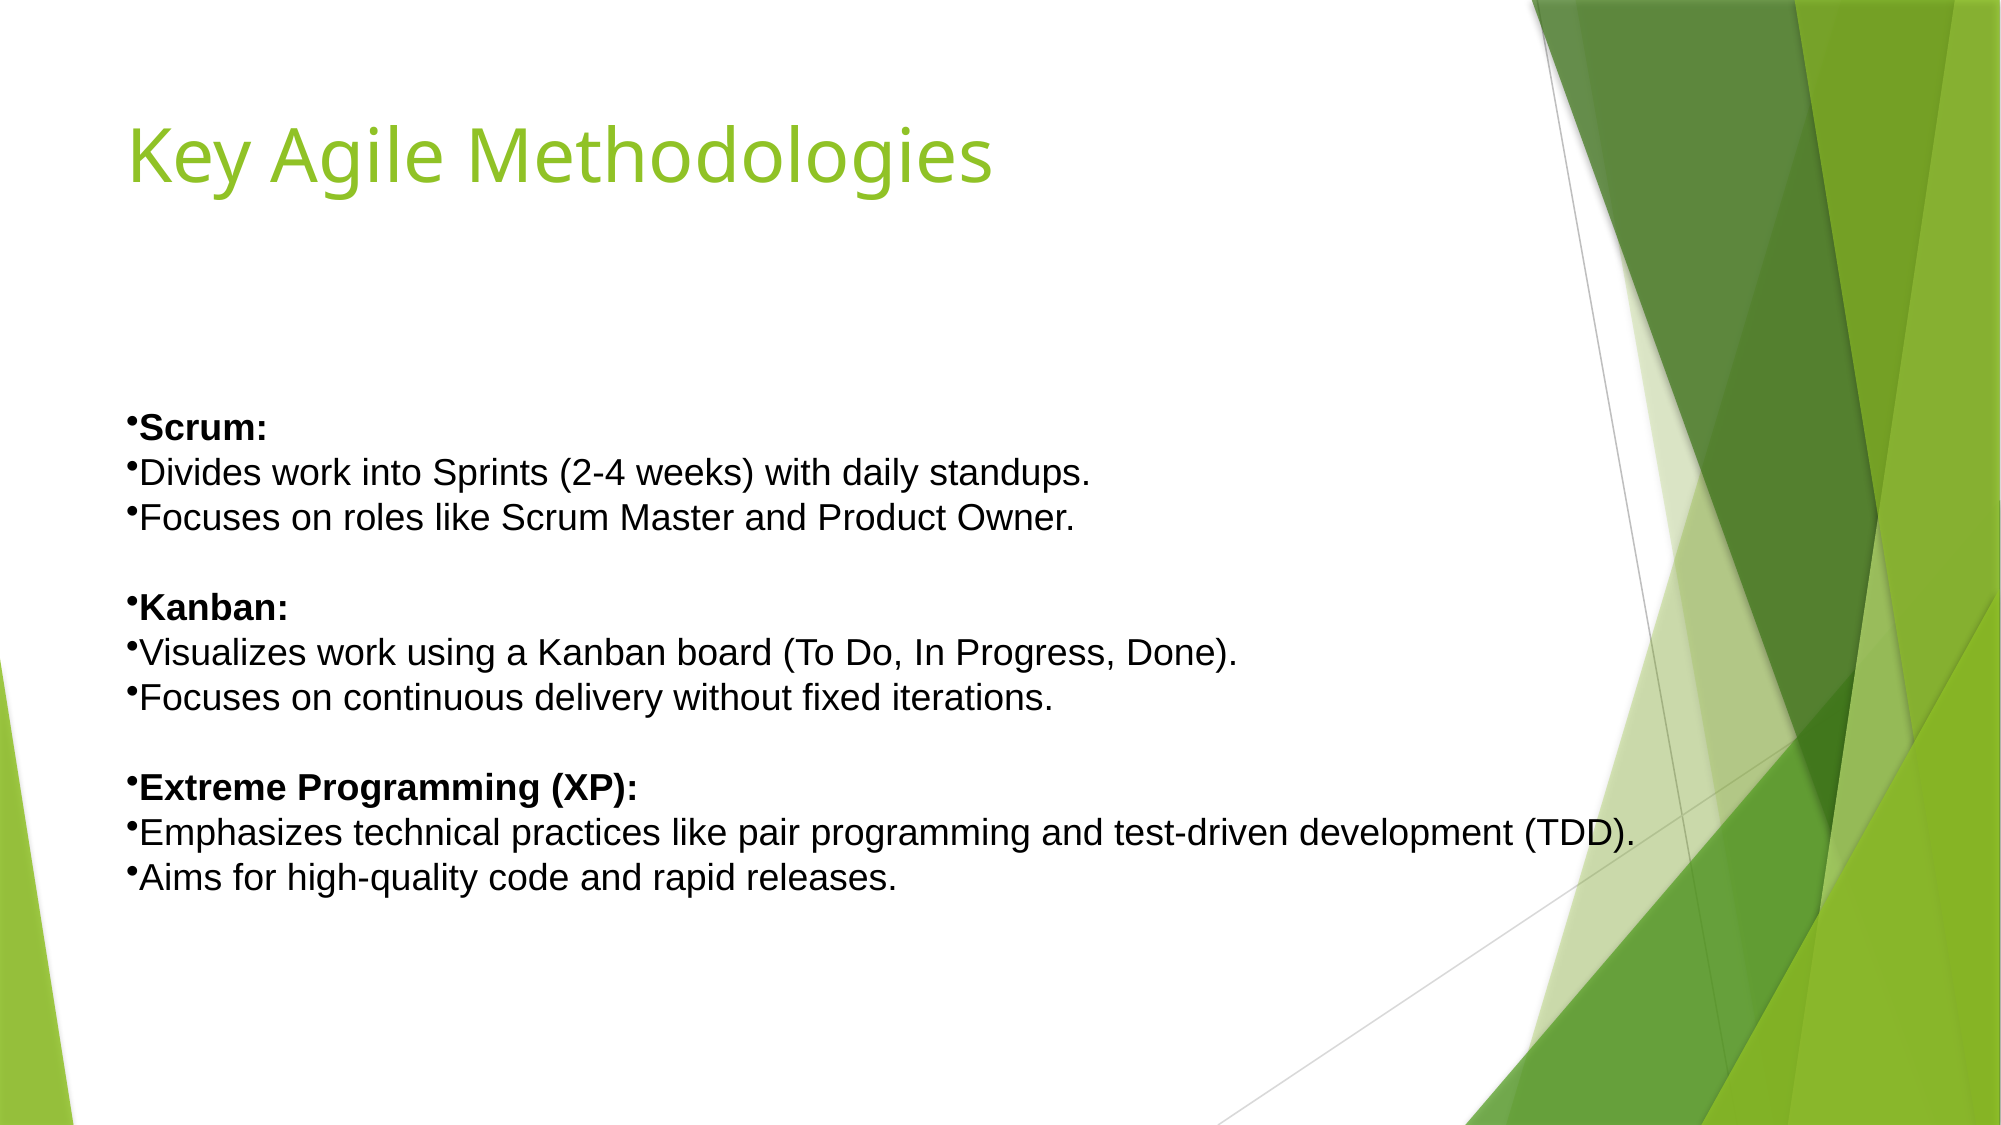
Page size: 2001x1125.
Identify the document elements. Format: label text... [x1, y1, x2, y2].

list Scrum: Divides work into Sprints (2-4 weeks) with daily standups. Focuses on roles like Scrum Master and Product Owner. Kanban: Visualizes work using a Kanban board (To Do, In Progress, Done). Focuses on continuous delivery without fixed iterations. Extreme Programming (XP): Emphasizes technical practices like pair programming and test-driven development (TDD). Aims for high-quality code and rapid releases. [111, 346, 1670, 1000]
title Key Agile Methodologies [111, 99, 1522, 317]
